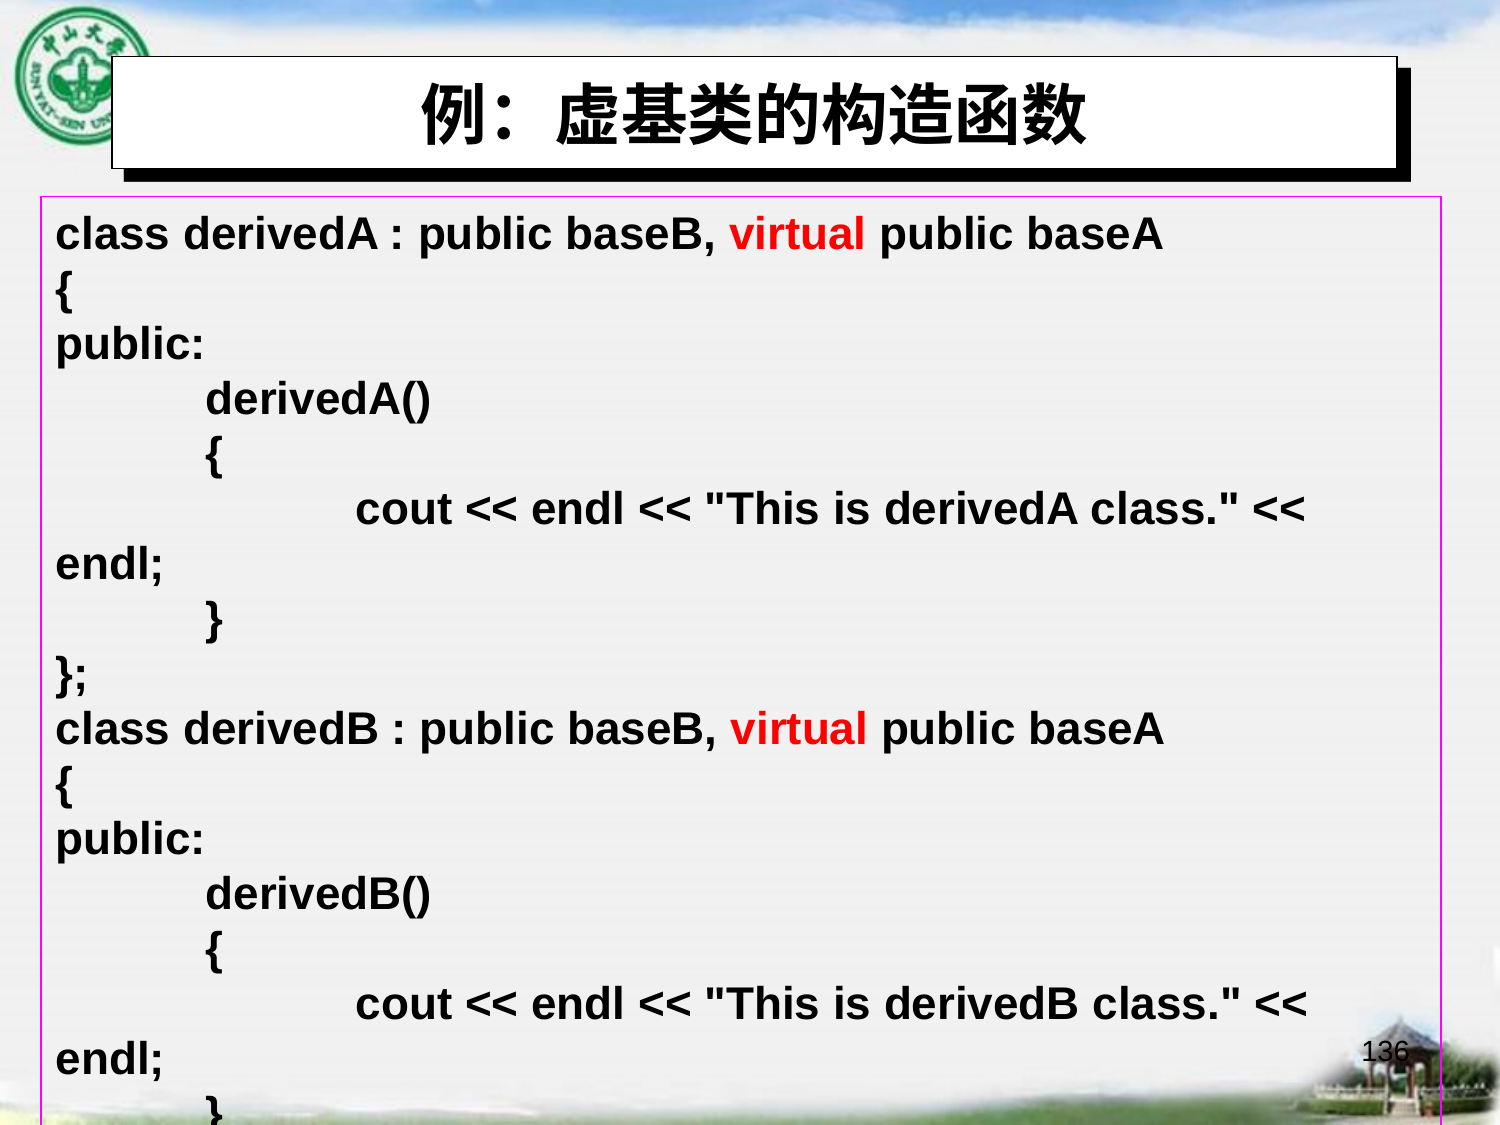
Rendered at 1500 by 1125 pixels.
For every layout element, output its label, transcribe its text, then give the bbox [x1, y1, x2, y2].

picture [0, 0, 1500, 1125]
title 例：虚基类的构造函数 [111, 56, 1398, 169]
text_box class derivedA : public baseB, virtual public baseA { public: derivedA() { cout << endl << "This is derivedA class." << endl; } }; class derivedB : public baseB, virtual public baseA { public: derivedB() { cout << endl << "This is derivedB class." << endl; } }; [41, 196, 1441, 1125]
